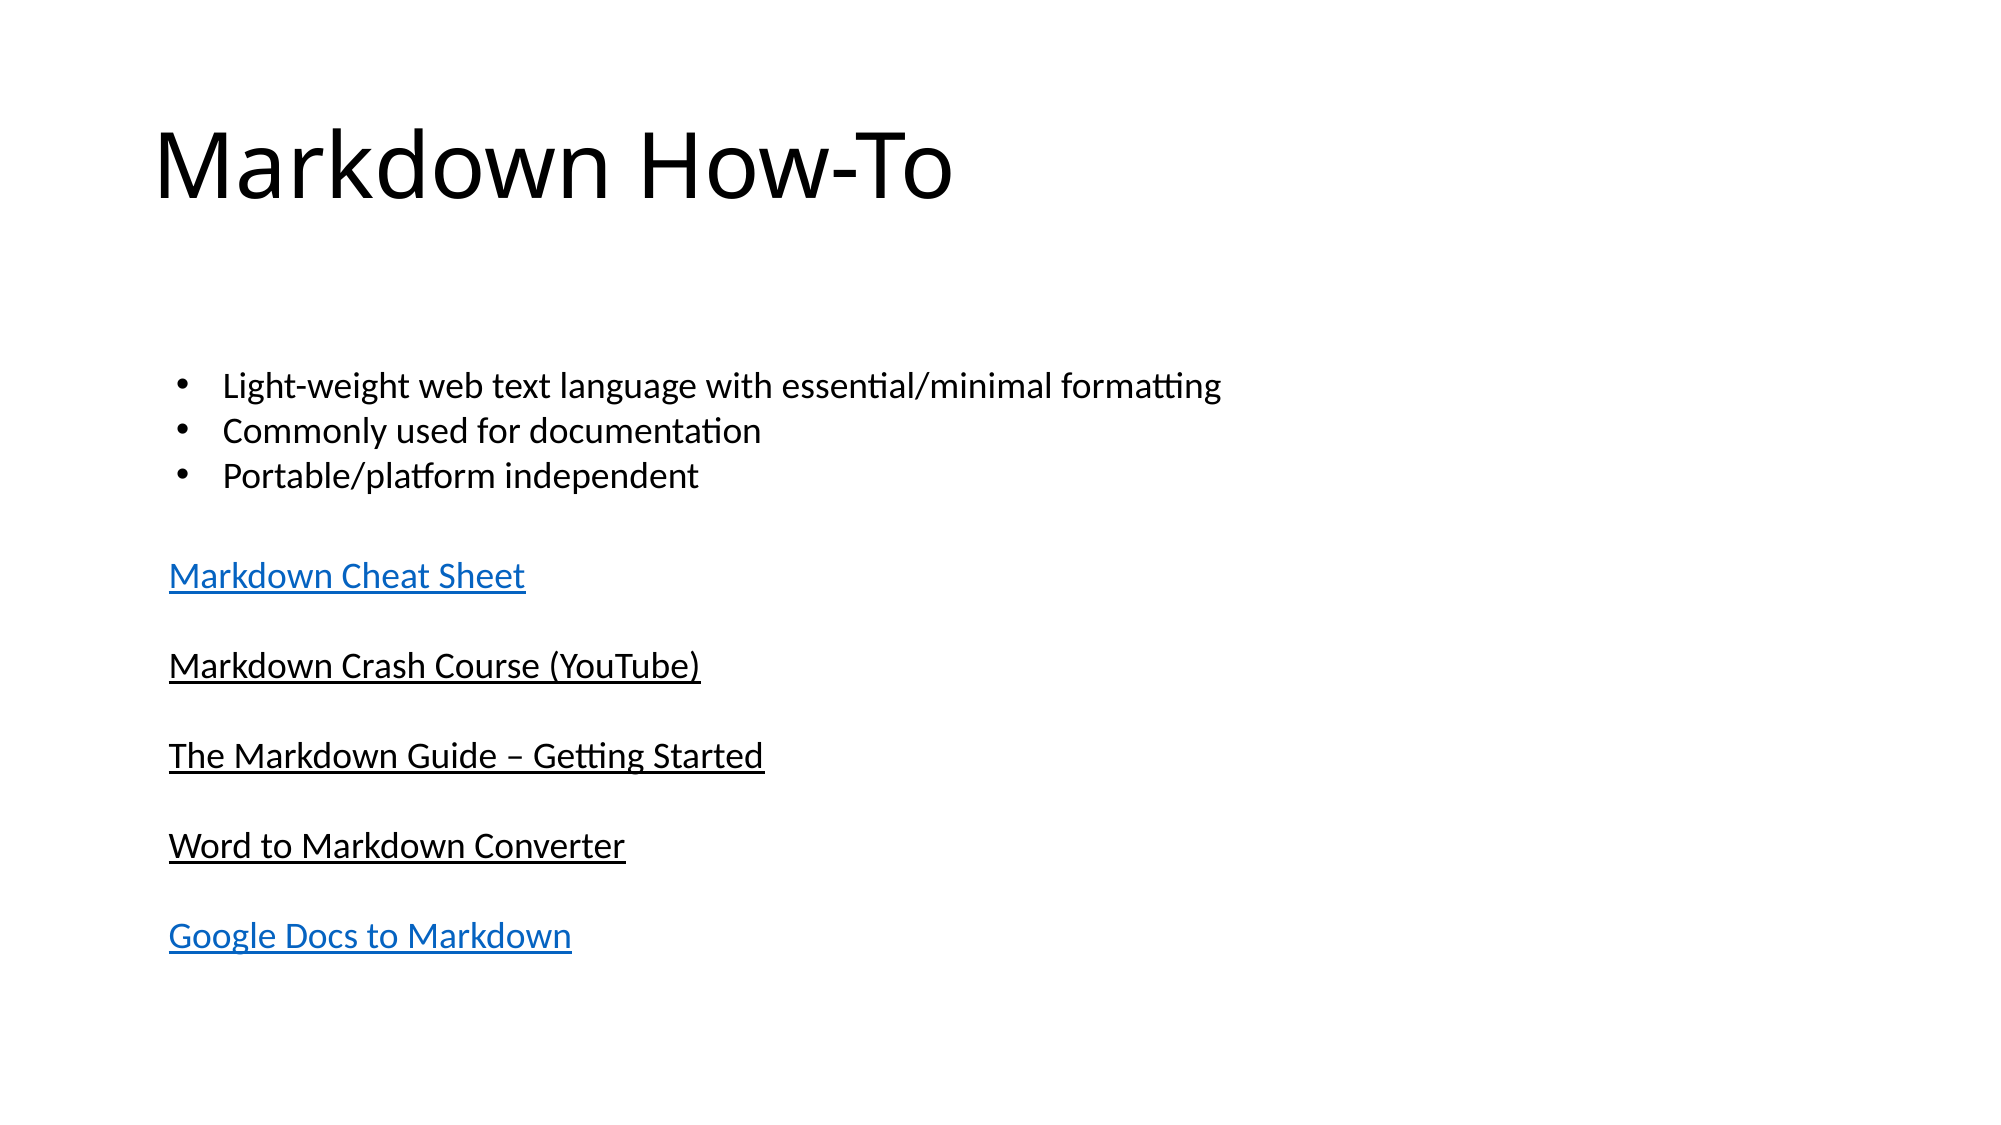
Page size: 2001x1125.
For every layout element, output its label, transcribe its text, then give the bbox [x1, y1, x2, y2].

text_box Markdown Cheat Sheet Markdown Crash Course (YouTube) The Markdown Guide – Getting Started Word to Markdown Converter Google Docs to Markdown [153, 543, 1154, 964]
text_box Light-weight web text language with essential/minimal formatting Commonly used for documentation Portable/platform independent [161, 353, 1238, 504]
title Markdown How-To [137, 59, 1863, 278]
